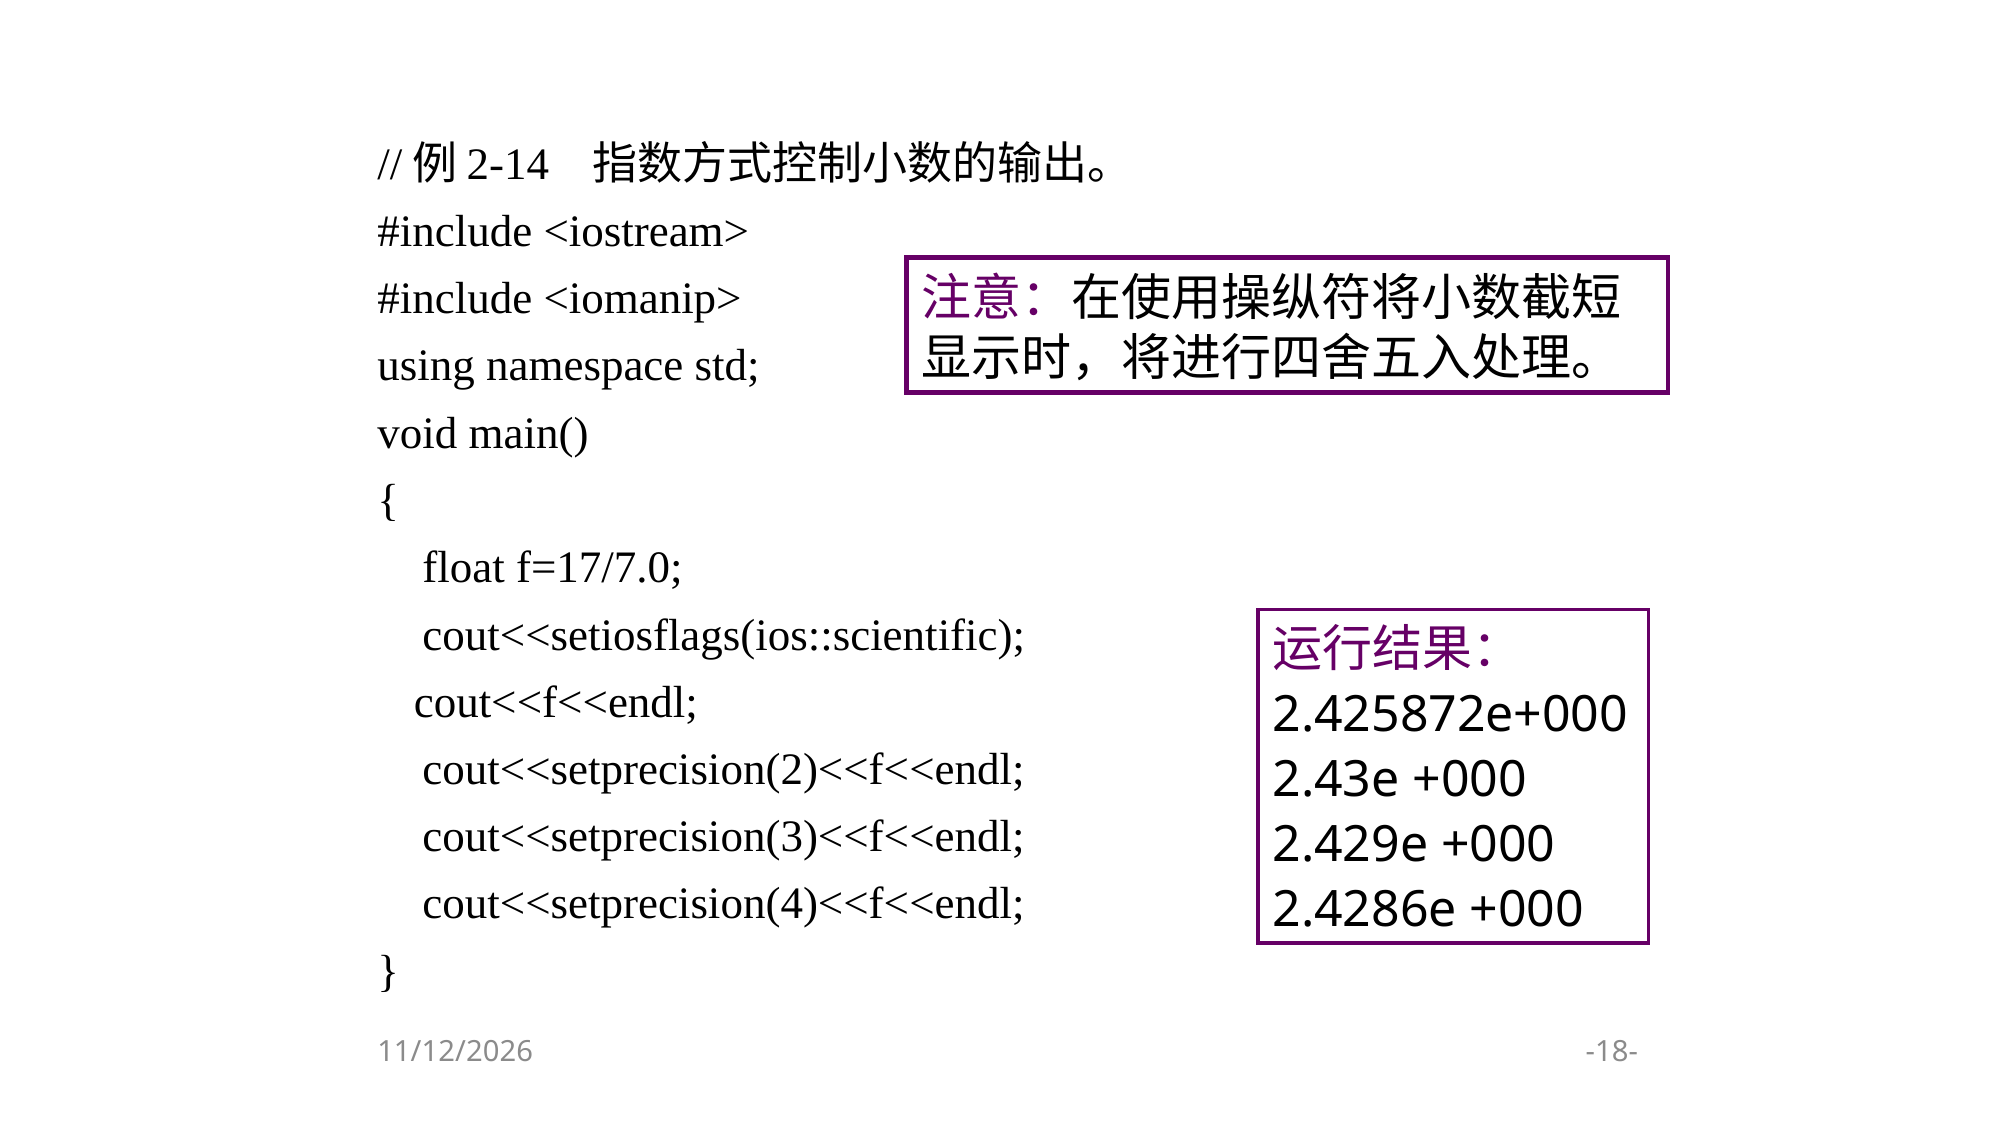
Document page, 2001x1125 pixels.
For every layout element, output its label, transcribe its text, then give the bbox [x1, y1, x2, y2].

text_box 运行结果： 2.425872e+000 2.43e +000 2.429e +000 2.4286e +000 [1257, 609, 1649, 943]
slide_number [362, 1014, 675, 1090]
text_box 注意：在使用操纵符将小数截短显示时，将进行四舍五入处理。 [906, 257, 1668, 393]
slide_number -18- [1340, 1014, 1654, 1090]
list //例2-14 指数方式控制小数的输出。 #include <iostream> #include <iomanip> using namespace std; void main() { float f=17/7.0; cout<<setiosflags(ios::scientific); cout<<f<<endl; cout<<setprecision(2)<<f<<endl; cout<<setprecision(3)<<f<<endl; cout<<setprecision(4)<<f<<endl; } [362, 132, 1638, 1008]
